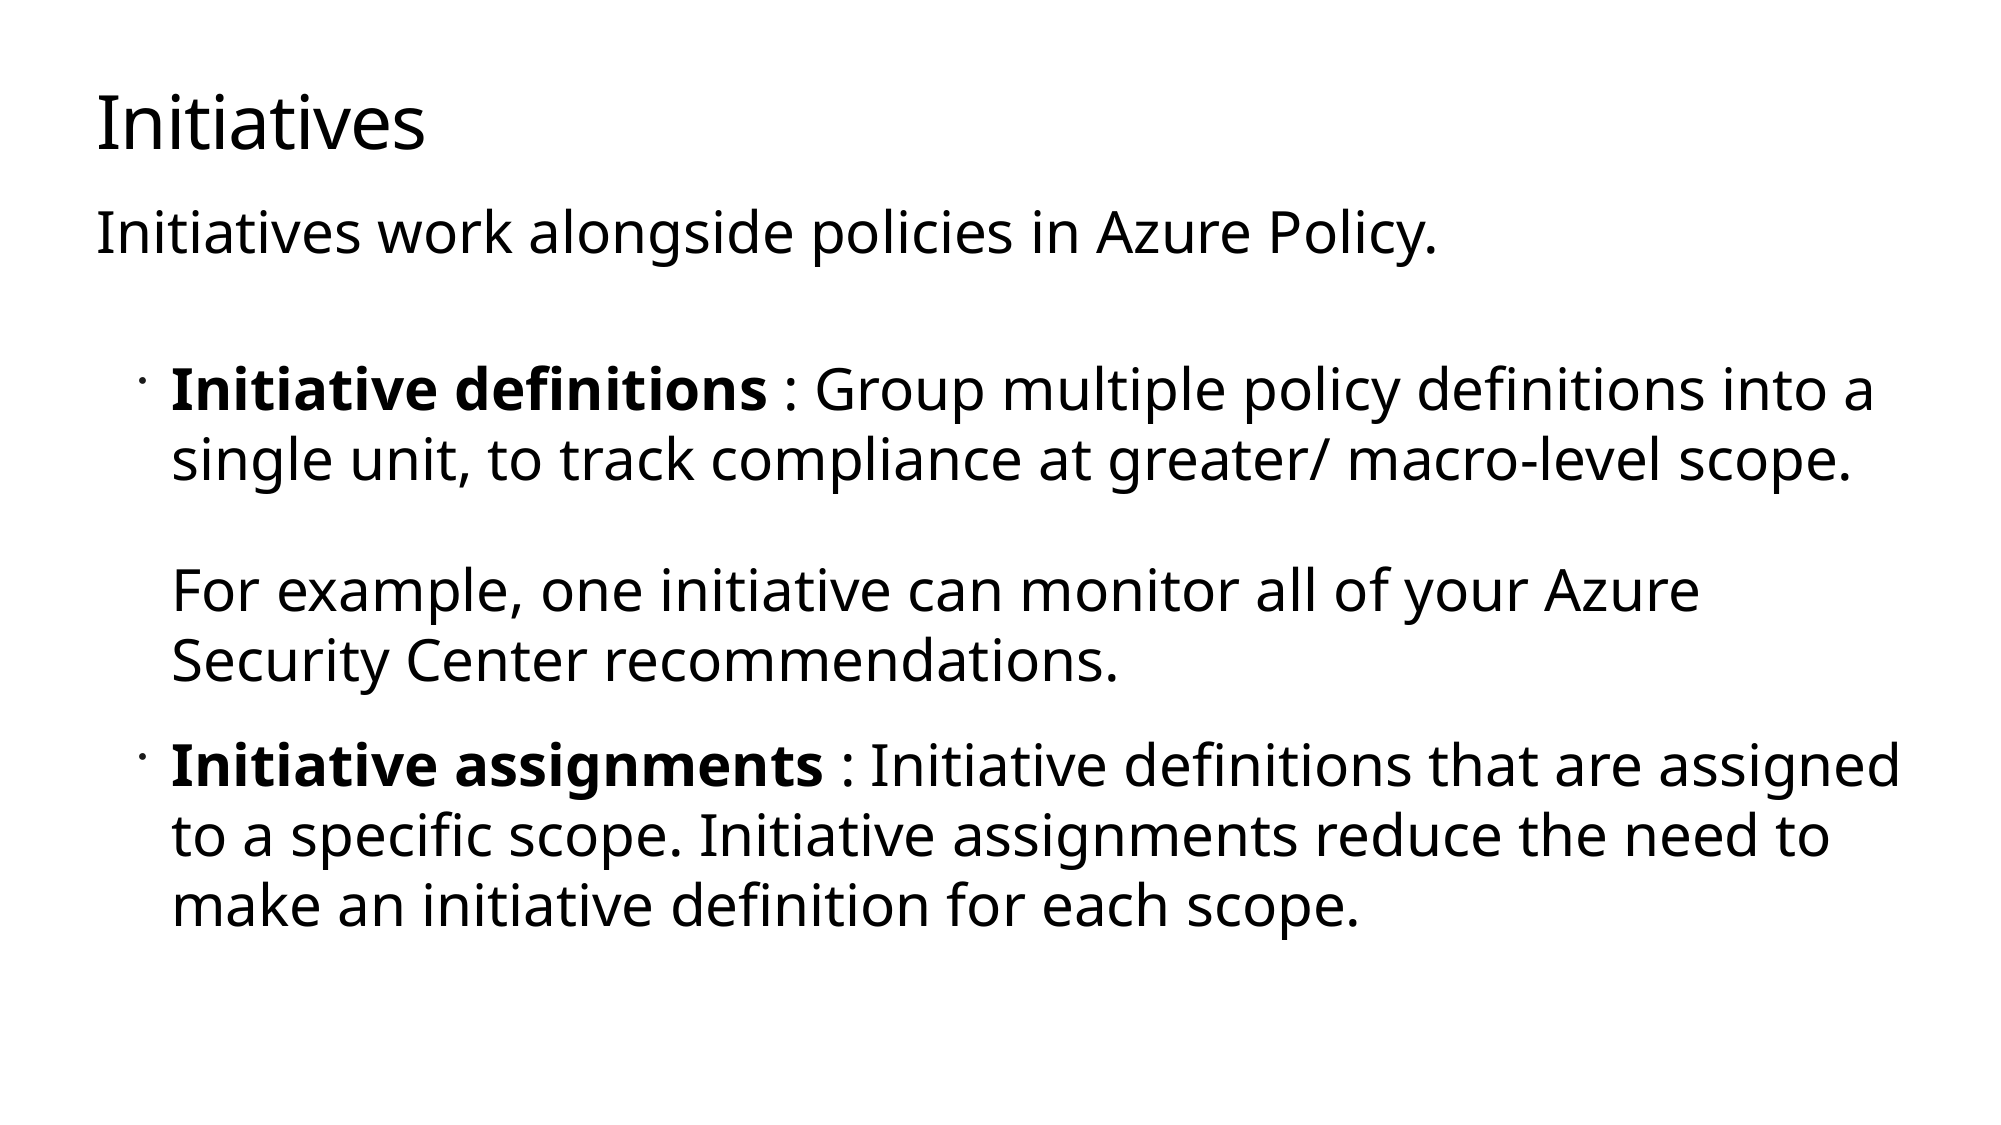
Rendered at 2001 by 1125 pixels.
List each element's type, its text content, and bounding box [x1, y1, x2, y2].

list Initiatives work alongside policies in Azure Policy. Initiative definitions : Group multiple policy definitions into a single unit, to track compliance at greater/ macro-level scope. For example, one initiative can monitor all of your Azure Security Center recommendations. Initiative assignments : Initiative definitions that are assigned to a specific scope. Initiative assignments reduce the need to make an initiative definition for each scope. [96, 194, 1904, 931]
title Initiatives [96, 75, 1904, 166]
